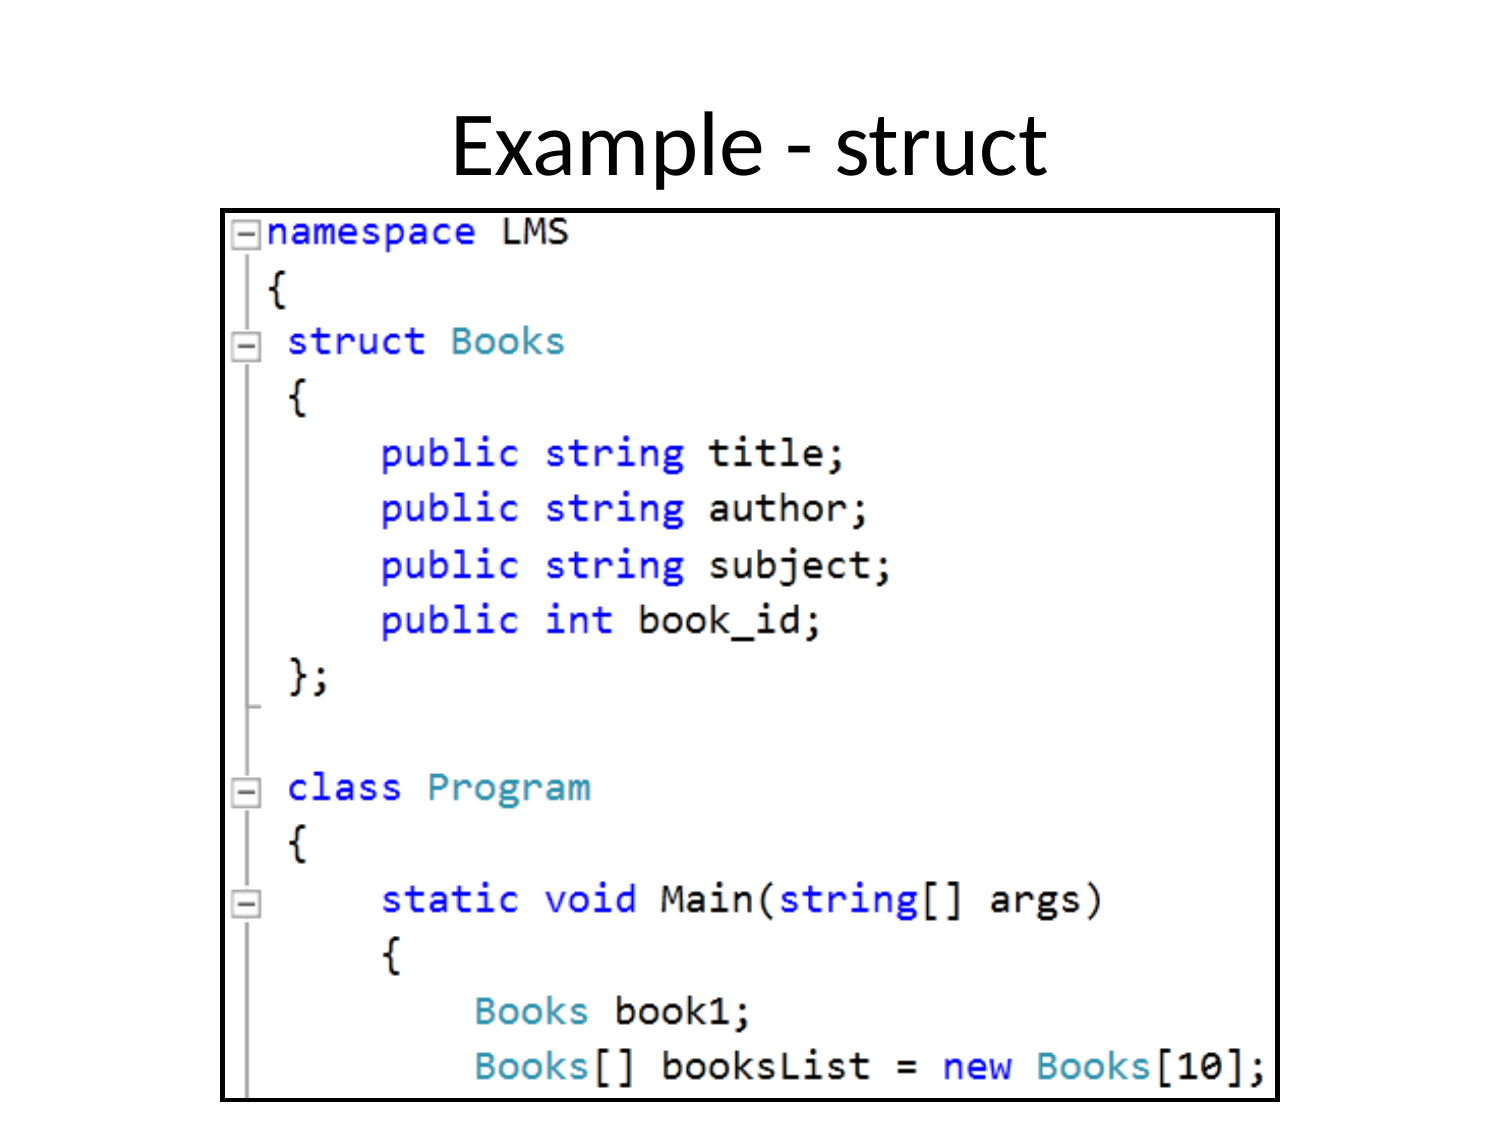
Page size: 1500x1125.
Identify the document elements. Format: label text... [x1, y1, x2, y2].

picture [224, 212, 1276, 1098]
title Example - struct [75, 45, 1425, 233]
